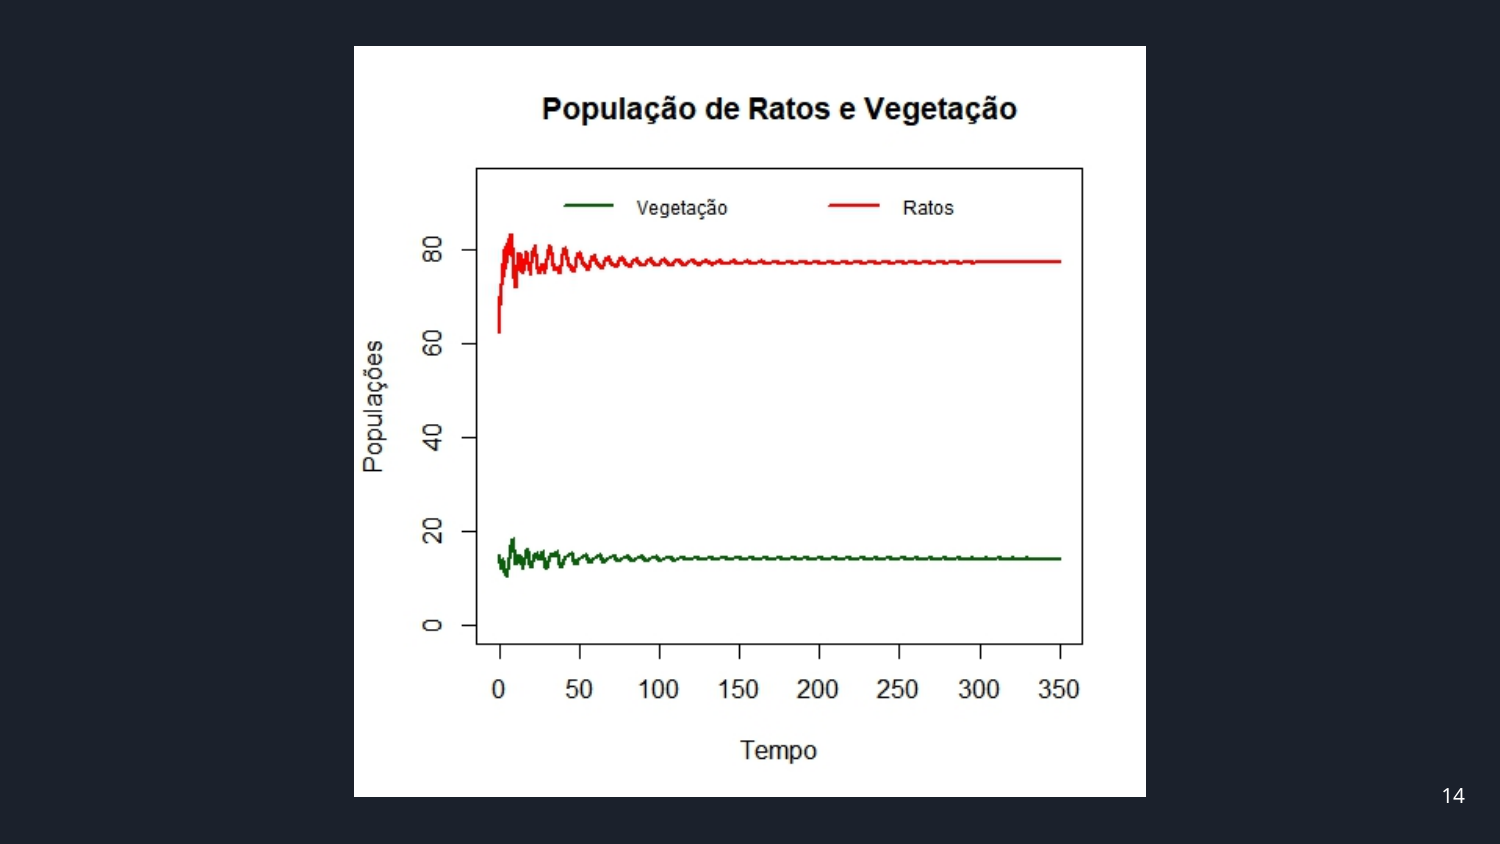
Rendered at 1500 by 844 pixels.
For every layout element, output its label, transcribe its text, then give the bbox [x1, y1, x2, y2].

picture [354, 46, 1146, 798]
slide_number ‹#› [1389, 764, 1480, 830]
